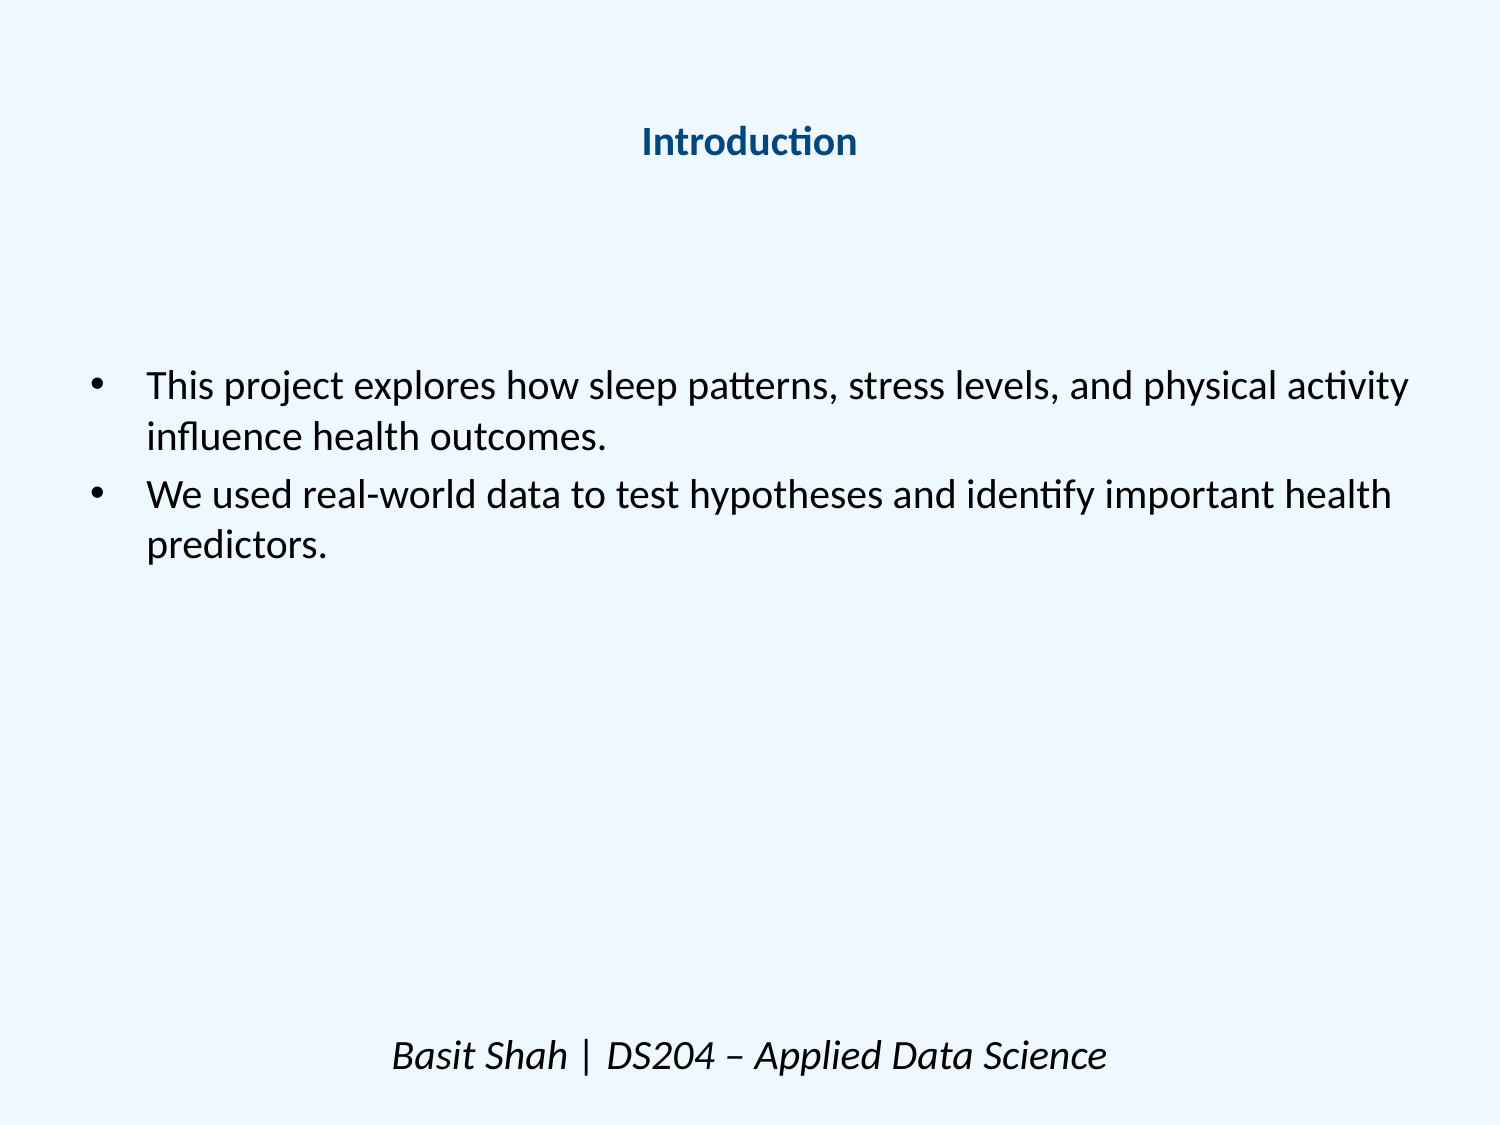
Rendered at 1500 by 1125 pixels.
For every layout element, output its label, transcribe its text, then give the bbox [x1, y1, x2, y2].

list This project explores how sleep patterns, stress levels, and physical activity influence health outcomes. We used real-world data to test hypotheses and identify important health predictors. [75, 262, 1425, 1005]
title Introduction [75, 45, 1425, 233]
text_box Basit Shah | DS204 – Applied Data Science [376, 1020, 1124, 1085]
